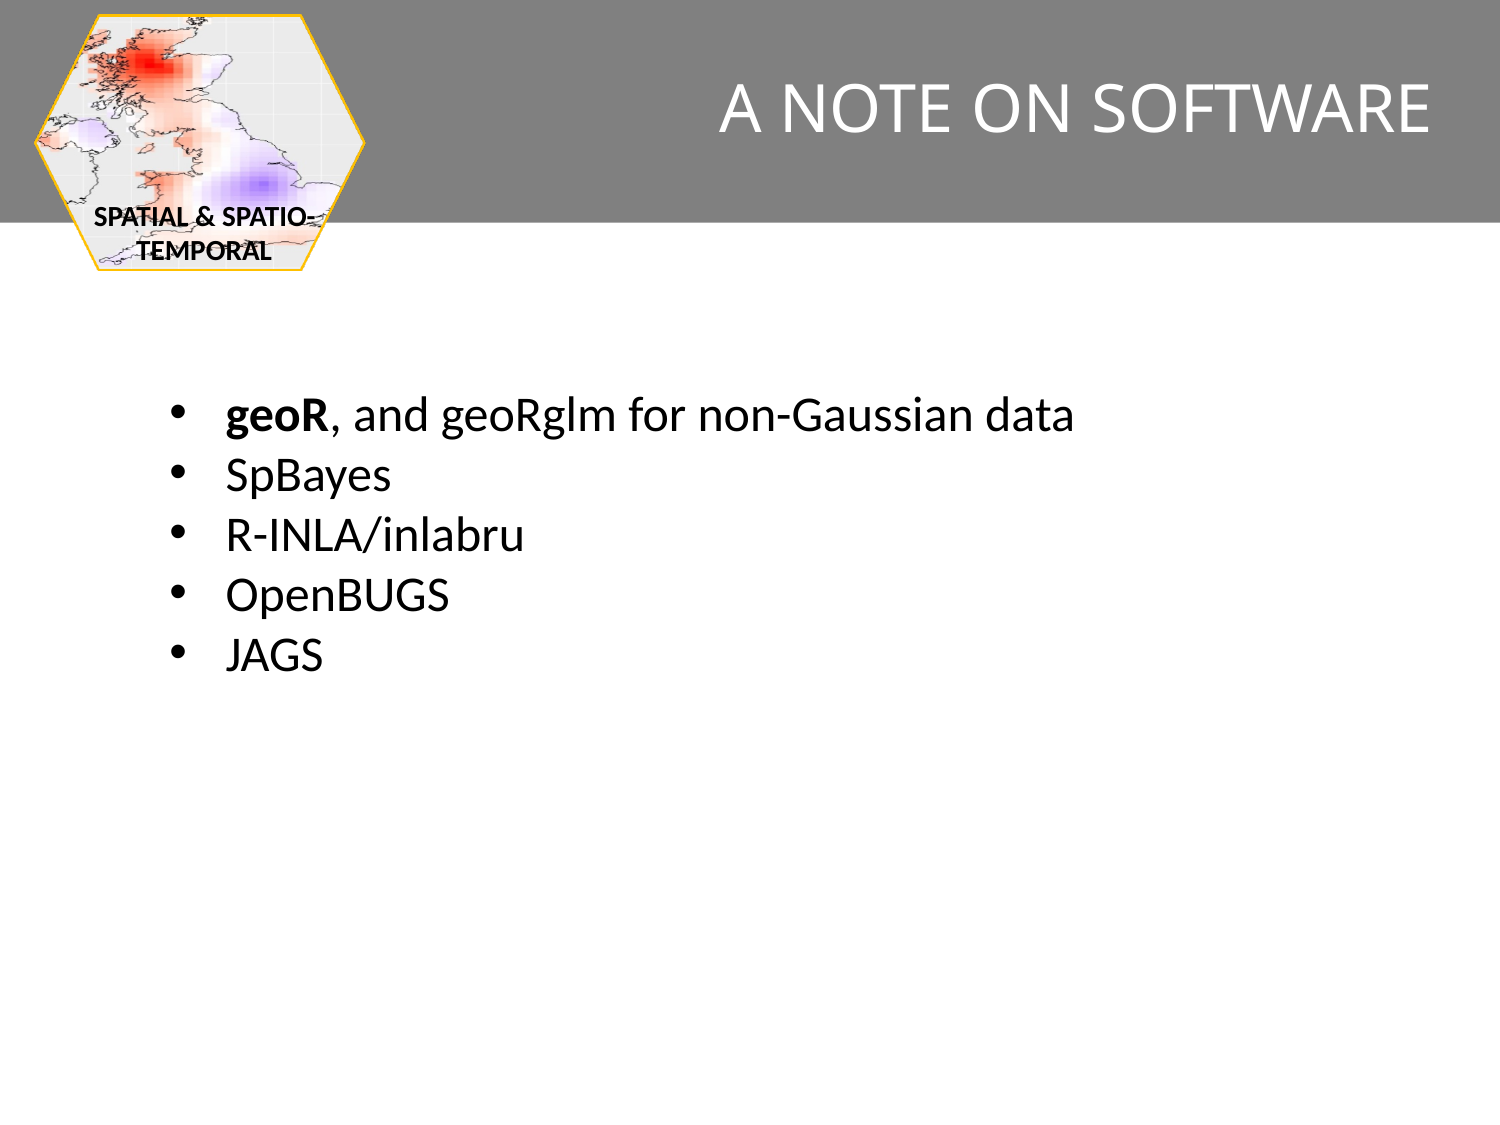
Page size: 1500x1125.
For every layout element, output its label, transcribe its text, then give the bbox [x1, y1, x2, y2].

title A NOTE ON SOFTWARE [0, 0, 1500, 223]
picture [33, 14, 366, 271]
text_box geoR, and geoRglm for non-Gaussian data SpBayes R-INLA/inlabru OpenBUGS JAGS [154, 373, 1500, 689]
text_box SPATIAL & SPATIO-TEMPORAL [74, 271, 334, 275]
